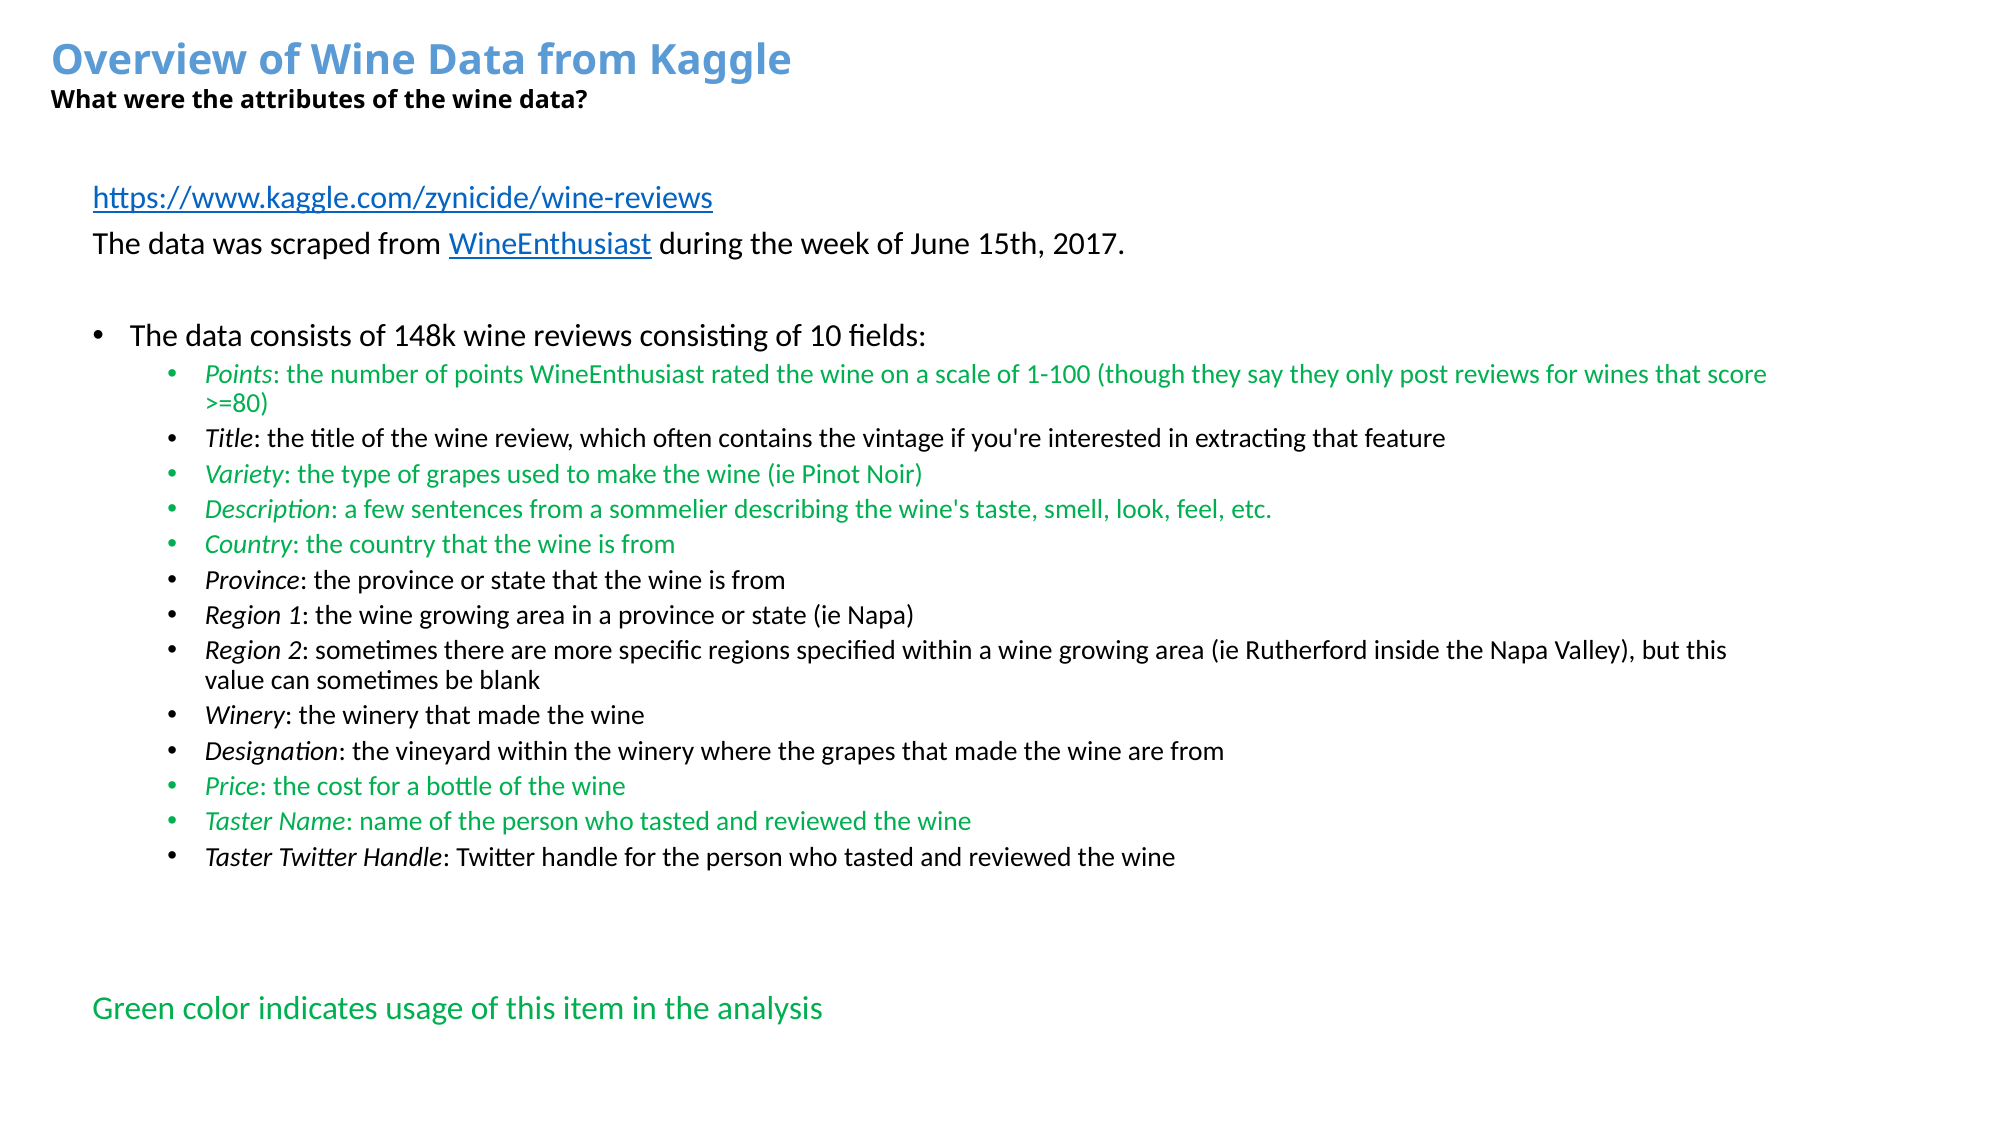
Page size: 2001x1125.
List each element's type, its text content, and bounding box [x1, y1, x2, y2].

list https://www.kaggle.com/zynicide/wine-reviews The data was scraped from WineEnthusiast during the week of June 15th, 2017. The data consists of 148k wine reviews consisting of 10 fields: Points: the number of points WineEnthusiast rated the wine on a scale of 1-100 (though they say they only post reviews for wines that score >=80) Title: the title of the wine review, which often contains the vintage if you're interested in extracting that feature Variety: the type of grapes used to make the wine (ie Pinot Noir) Description: a few sentences from a sommelier describing the wine's taste, smell, look, feel, etc. Country: the country that the wine is from Province: the province or state that the wine is from Region 1: the wine growing area in a province or state (ie Napa) Region 2: sometimes there are more specific regions specified within a wine growing area (ie Rutherford inside the Napa Valley), but this value can sometimes be blank Winery: the winery that made the wine Designation: the vineyard within the winery where the grapes that made the wine are from Price: the cost for a bottle of the wine Taster Name: name of the person who tasted and reviewed the wine Taster Twitter Handle: Twitter handle for the person who tasted and reviewed the wine [77, 173, 1803, 888]
text_box Green color indicates usage of this item in the analysis [77, 978, 1526, 1074]
text_box Overview of Wine Data from Kaggle What were the attributes of the wine data? [50, 33, 1401, 114]
